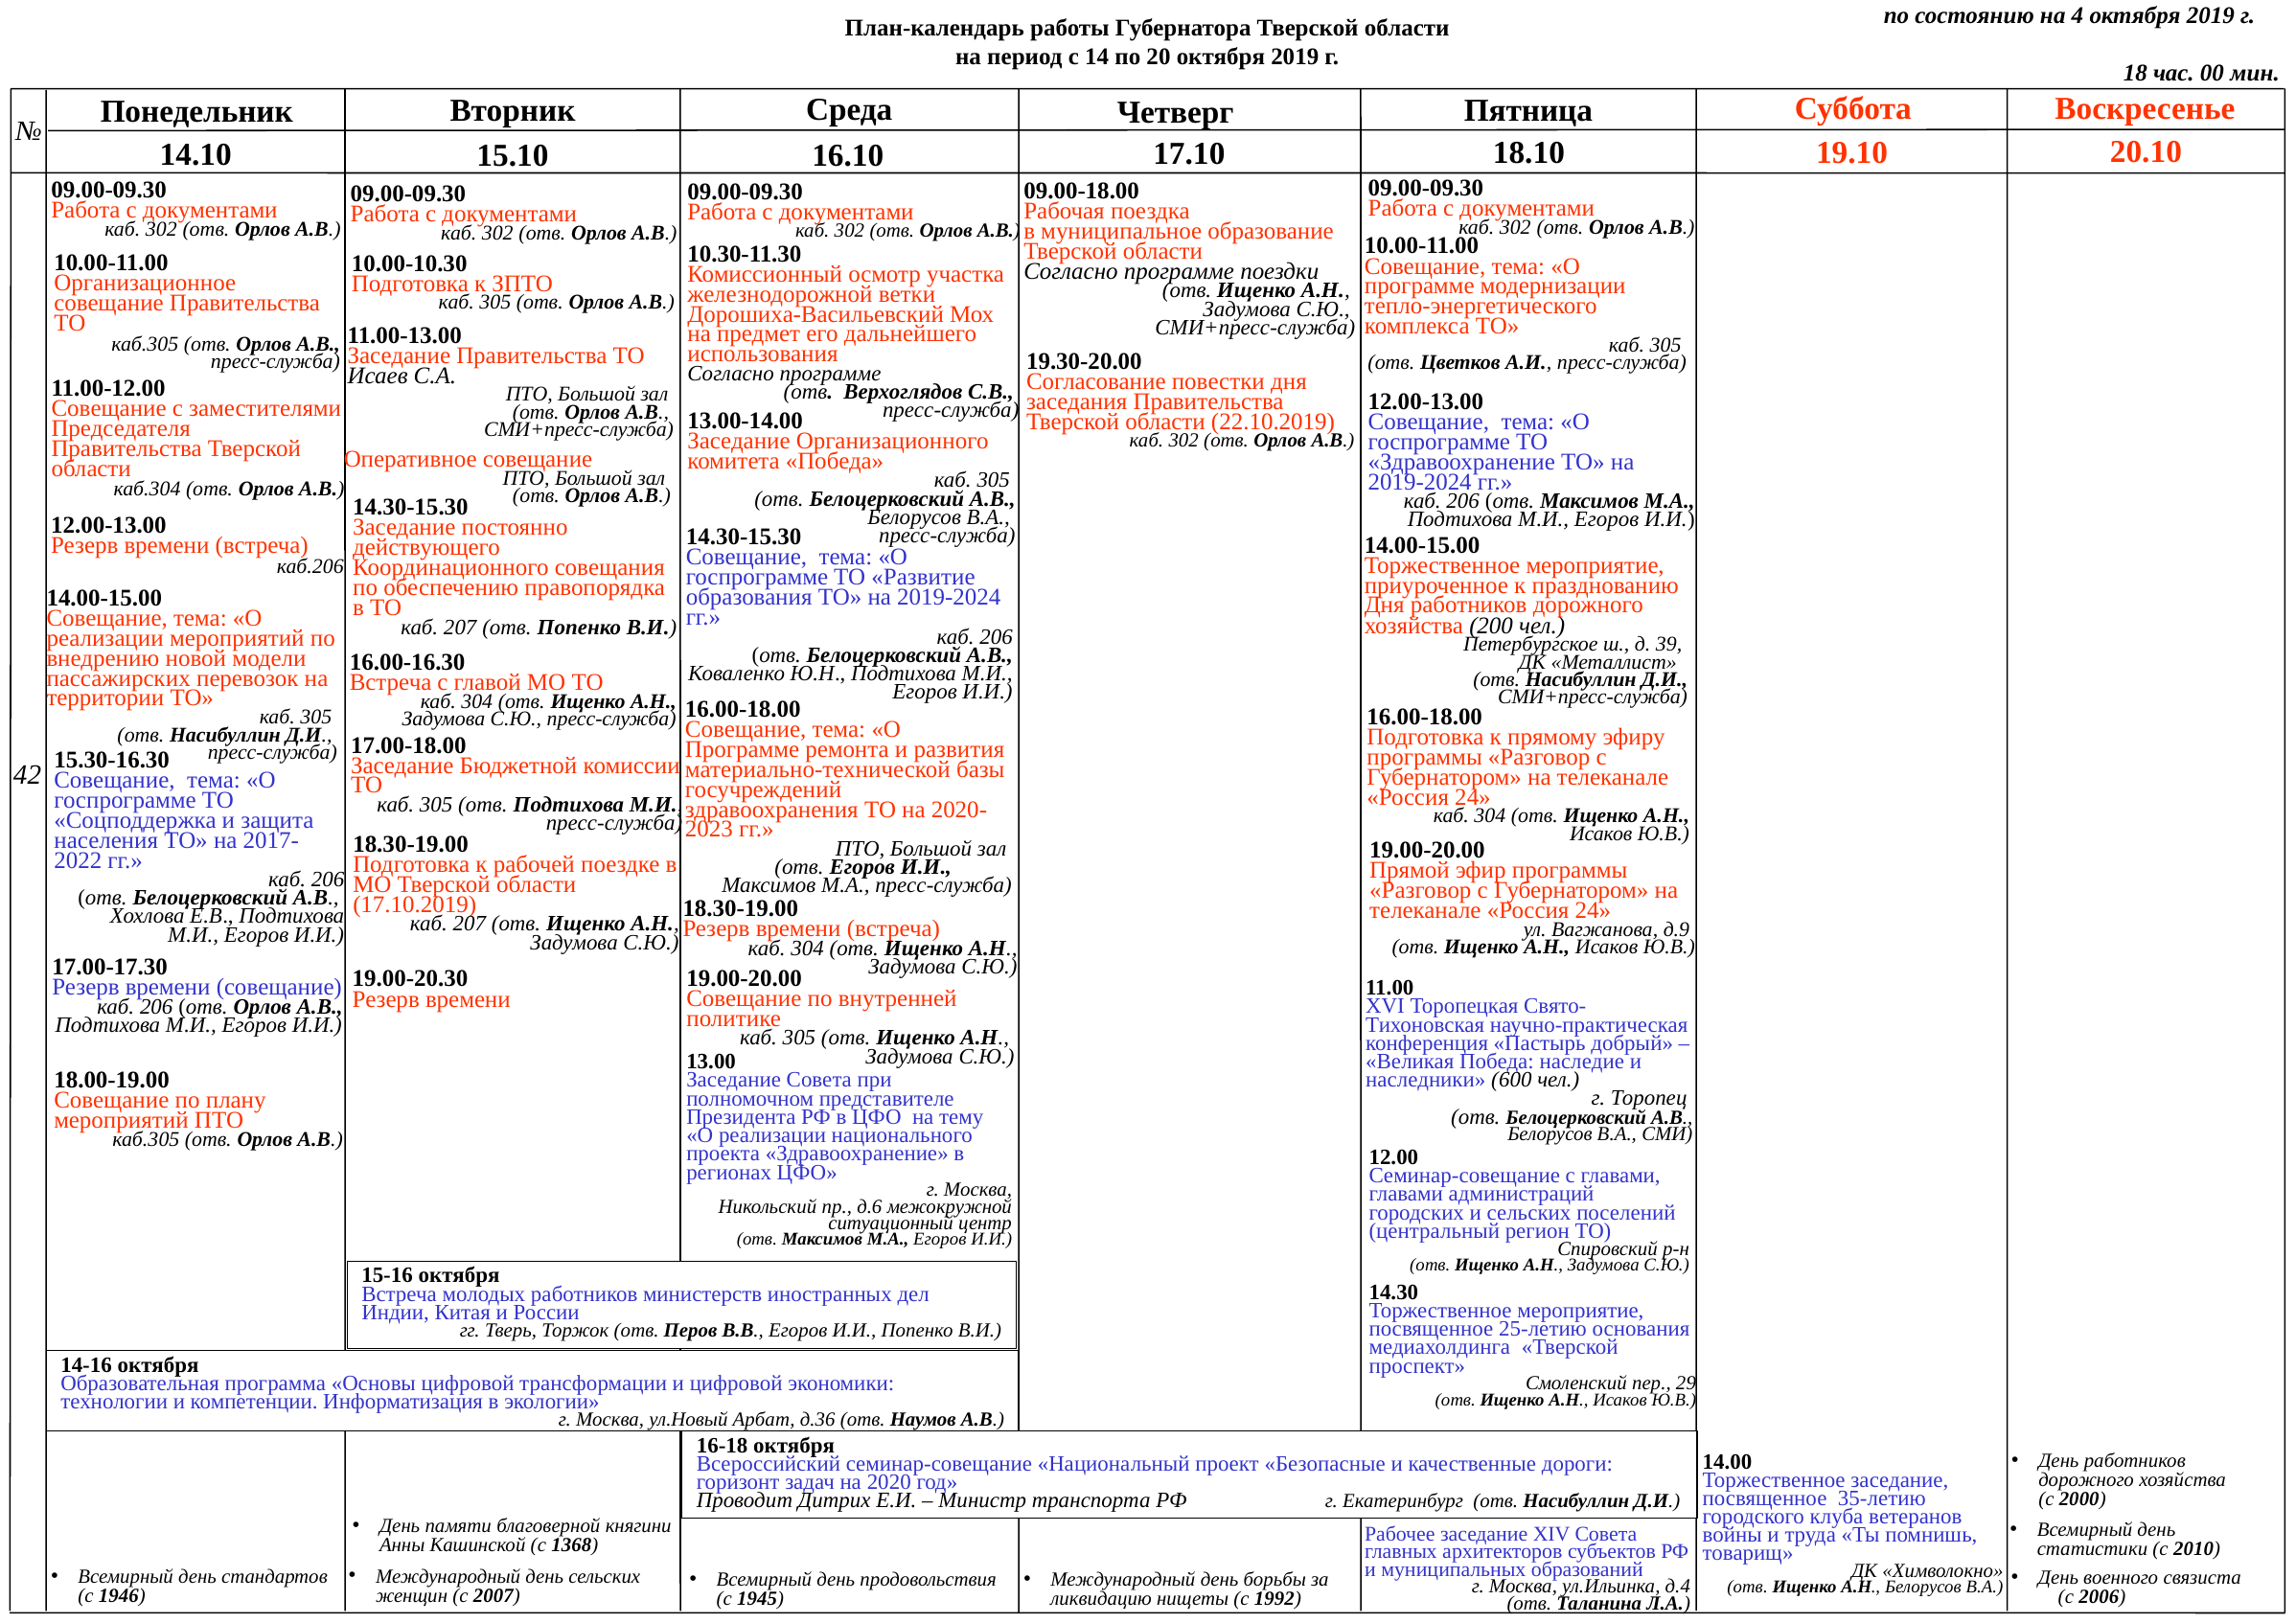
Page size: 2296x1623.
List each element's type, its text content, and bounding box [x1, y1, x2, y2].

text_box Международный день сельских женщин (с 2007) [345, 1566, 679, 1608]
text_box 12.00 Семинар-совещание с главами, главами администраций городских и сельских поселений (центральный регион ТО) Спировский р-н (отв. Ищенко А.Н., Задумова С.Ю.) [1365, 1148, 1694, 1276]
text_box 15.10 [346, 126, 677, 179]
text_box 10.00-11.00 Организационное совещание Правительства ТО каб.305 (отв. Орлов А.В., пресс-служба) [50, 246, 345, 369]
text_box 13.00-14.00 Заседание Организационного комитета «Победа» каб. 305 (отв. Белоцерковский А.В., Белорусов В.А., пресс-служба) [682, 421, 1021, 538]
text_box Всемирный день статистики (с 2010) [2008, 1519, 2285, 1563]
text_box 09.00-09.30 Работа с документами каб. 302 (отв. Орлов А.В.) [47, 178, 346, 244]
text_box 14.00 Торжественное заседание, посвященное 35-летию городского клуба ветеранов войны и труда «Ты помнишь, товарищ» ДК «Химволокно» (отв. Ищенко А.Н., Белорусов В.А.) [1698, 1446, 2008, 1604]
text_box 10.00-11.00 Совещание, тема: «О программе модернизации тепло-энергетического комплекса ТО» каб. 305 (отв. Цветков А.И., пресс-служба) [1360, 232, 1691, 379]
text_box 16.10 [677, 126, 1017, 181]
text_box 11.00-12.00 Совещание с заместителями Председателя Правительства Тверской области каб.304 (отв. Орлов А.В.) [47, 369, 349, 511]
text_box 42 [4, 747, 49, 798]
text_box 17.00-18.00 Заседание Бюджетной комиссии ТО каб. 305 (отв. Подтихова М.И., пресс-служба) [349, 737, 680, 832]
text_box по состоянию на 4 октября 2019 г. 18 час. 00 мин. [1874, 17, 2285, 68]
text_box 09.00-09.30 Работа с документами каб. 302 (отв. Орлов А.В.) [682, 174, 1025, 250]
text_box 12.00-13.00 Совещание, тема: «О госпрограмме ТО «Здравоохранение ТО» на 2019-2024 гг.» каб. 206 (отв. Максимов М.А., Подтихова М.И., Егоров И.И.) [1364, 386, 1700, 537]
text_box 19.00-20.00 Прямой эфир программы «Разговор с Губернатором» на телеканале «Россия 24» ул. Вагжанова, д.9 (отв. Ищенко А.Н., Исаков Ю.В.) [1365, 843, 1700, 955]
text_box 19.00-20.00 Совещание по внутренней политике каб. 305 (отв. Ищенко А.Н., Задумова С.Ю.) [681, 975, 1020, 1068]
text_box Вторник [345, 80, 680, 126]
text_box 17.00-17.30 Резерв времени (совещание) каб. 206 (отв. Орлов А.В., Подтихова М.И., Егоров И.И.) [47, 943, 347, 1053]
text_box 16.00-18.00 Подготовка к прямому эфиру программы «Разговор с Губернатором» на телеканале «Россия 24» каб. 304 (отв. Ищенко А.Н., Исаков Ю.В.) [1362, 709, 1694, 843]
text_box Воскресенье [2006, 79, 2285, 122]
text_box 10.00-10.30 Подготовка к ЗПТО каб. 305 (отв. Орлов А.В.) [347, 254, 678, 314]
text_box Понедельник [47, 80, 347, 126]
text_box Пятница [1359, 80, 1698, 136]
text_box 14.00-15.00 Торжественное мероприятие, приуроченное к празднованию Дня работников дорожного хозяйства (200 чел.) Петербургское ш., д. 39, ДК «Металлист» (отв. Насибуллин Д.И., СМИ+пресс-служба) [1360, 537, 1692, 708]
text_box 09.00-09.30 Работа с документами каб. 302 (отв. Орлов А.В.) [1364, 173, 1699, 244]
text_box 11.00-13.00 Заседание Правительства ТО Исаев С.А. ПТО, Большой зал (отв. Орлов А.В., СМИ+пресс-служба) [345, 327, 678, 441]
text_box 18.30-19.00 Подготовка к рабочей поездке в МО Тверской области (17.10.2019) каб. 207 (отв. Ищенко А.Н., Задумова С.Ю.) [349, 832, 683, 958]
text_box 12.00-13.00 Резерв времени (встреча) каб.206 [46, 514, 349, 581]
text_box 14-16 октября Образовательная программа «Основы цифровой трансформации и цифровой экономики: технологии и компетенции. Информатизация в экологии» г. Москва, ул.Новый Арбат, д.36 (отв. Наумов А.В.) [44, 1348, 1021, 1432]
text_box Четверг [1004, 82, 1346, 138]
text_box 16.00-16.30 Встреча с главой МО ТО каб. 304 (отв. Ищенко А.Н., Задумова С.Ю., пресс-служба) [352, 649, 680, 734]
text_box Всемирный день продовольствия (с 1945) [685, 1573, 1020, 1607]
text_box 20.10 [2006, 122, 2286, 177]
text_box Среда [680, 80, 1018, 126]
text_box План-календарь работы Губернатора Тверской области на период с 14 по 20 октября 2019 г. [745, 4, 1550, 79]
text_box Суббота [1700, 79, 2006, 123]
text_box 19.10 [1697, 123, 2008, 178]
text_box 14.30-15.30 Совещание, тема: «О госпрограмме ТО «Развитие образования ТО» на 2019-2024 гг.» каб. 206 (отв. Белоцерковский А.В., Коваленко Ю.Н., Подтихова М.И., Егоров И.И.) [681, 533, 1018, 698]
text_box 10.30-11.30 Комиссионный осмотр участка железнодорожной ветки Дорошиха-Васильевский Мох на предмет его дальнейшего использования Согласно программе (отв. Верхоглядов С.В., пресс-служба) [683, 257, 1024, 428]
text_box 14.00-15.00 Совещание, тема: «О реализации мероприятий по внедрению новой модели пассажирских перевозок на территории ТО» каб. 305 (отв. Насибуллин Д.И., пресс-служба) [32, 583, 352, 770]
text_box Оперативное совещание ПТО, Большой зал (отв. Орлов А.В.) [349, 447, 675, 498]
text_box 19.30-20.00 Согласование повестки дня заседания Правительства Тверской области (22.10.2019) каб. 302 (отв. Орлов А.В.) [1022, 347, 1365, 456]
text_box 11.00 XVI Торопецкая Свято-Тихоновская научно-практическая конференция «Пастырь добрый» – «Великая Победа: наследие и наследники» (600 чел.) г. Торопец (отв. Белоцерковский А.В., Белорусов В.А., СМИ) [1351, 973, 1718, 1152]
text_box 14.10 [46, 124, 346, 180]
text_box 15.30-16.30 Совещание, тема: «О госпрограмме ТО «Соцподдержка и защита населения ТО» на 2017-2022 гг.» каб. 206 (отв. Белоцерковский А.В., Хохлова Е.В., Подтихова М.И., Егоров И.И.) [49, 764, 349, 934]
text_box Международный день борьбы за ликвидацию нищеты (с 1992) [1020, 1561, 1358, 1619]
text_box День памяти благоверной княгини Анны Кашинской (с 1368) [349, 1512, 677, 1562]
text_box 14.30 Торжественное мероприятие, посвященное 25-летию основания медиахолдинга «Тверской проспект» Смоленский пер., 29 (отв. Ищенко А.Н., Исаков Ю.В.) [1365, 1282, 1701, 1411]
text_box 17.10 [1017, 124, 1362, 180]
text_box 18.10 [1362, 123, 1696, 178]
text_box 16-18 октября Всероссийский семинар-совещание «Национальный проект «Безопасные и качественные дороги: горизонт задач на 2020 год» Проводит Дитрих Е.И. – Министр транспорта РФ г. Екатеринбург (отв. Насибуллин Д.И.) [680, 1429, 1699, 1520]
text_box 14.30-15.30 Заседание постоянно действующего Координационного совещания по обеспечению правопорядка в ТО каб. 207 (отв. Попенко В.И.) [348, 498, 681, 639]
text_box 09.00-09.30 Работа с документами каб. 302 (отв. Орлов А.В.) [346, 179, 681, 250]
text_box День работников дорожного хозяйства (с 2000) [2008, 1452, 2285, 1510]
text_box 18.00-19.00 Совещание по плану мероприятий ПТО каб.305 (отв. Орлов А.В.) [50, 1070, 348, 1152]
text_box 09.00-18.00 Рабочая поездка в муниципальное образование Тверской области Согласно программе поездки (отв. Ищенко А.Н., Задумова С.Ю., СМИ+пресс-служба) [1019, 177, 1360, 344]
text_box 16.00-18.00 Совещание, тема: «О Программе ремонта и развития материально-технической базы госучреждений здравоохранения ТО на 2020-2023 гг.» ПТО, Большой зал (отв. Егоров И.И., Максимов М.А., пресс-служба) [680, 702, 1017, 895]
text_box День военного связиста (с 2006) [2007, 1569, 2285, 1606]
text_box № [6, 103, 47, 154]
text_box 19.00-20.30 Резерв времени [348, 962, 682, 1019]
text_box Всемирный день стандартов (с 1946) [47, 1561, 342, 1614]
text_box 13.00 Заседание Совета при полномочном представителе Президента РФ в ЦФО на тему «О реализации национального проекта «Здравоохранение» в регионах ЦФО» г. Москва, Никольский пр., д.6 межокружной ситуационный центр (отв. Максимов М.А., Егоров И.И.) [681, 1047, 1017, 1256]
text_box 18.30-19.00 Резерв времени (встреча) каб. 304 (отв. Ищенко А.Н., Задумова С.Ю.) [678, 903, 1022, 975]
text_box 15-16 октября Встреча молодых работников министерств иностранных дел Индии, Китая и России гг. Тверь, Торжок (отв. Перов В.В., Егоров И.И., Попенко В.И.) [345, 1259, 1018, 1348]
text_box Рабочее заседание XIV Совета главных архитекторов субъектов РФ и муниципальных образований г. Москва, ул.Ильинка, д.4 (отв. Таланина Л.А.) [1360, 1520, 1695, 1623]
